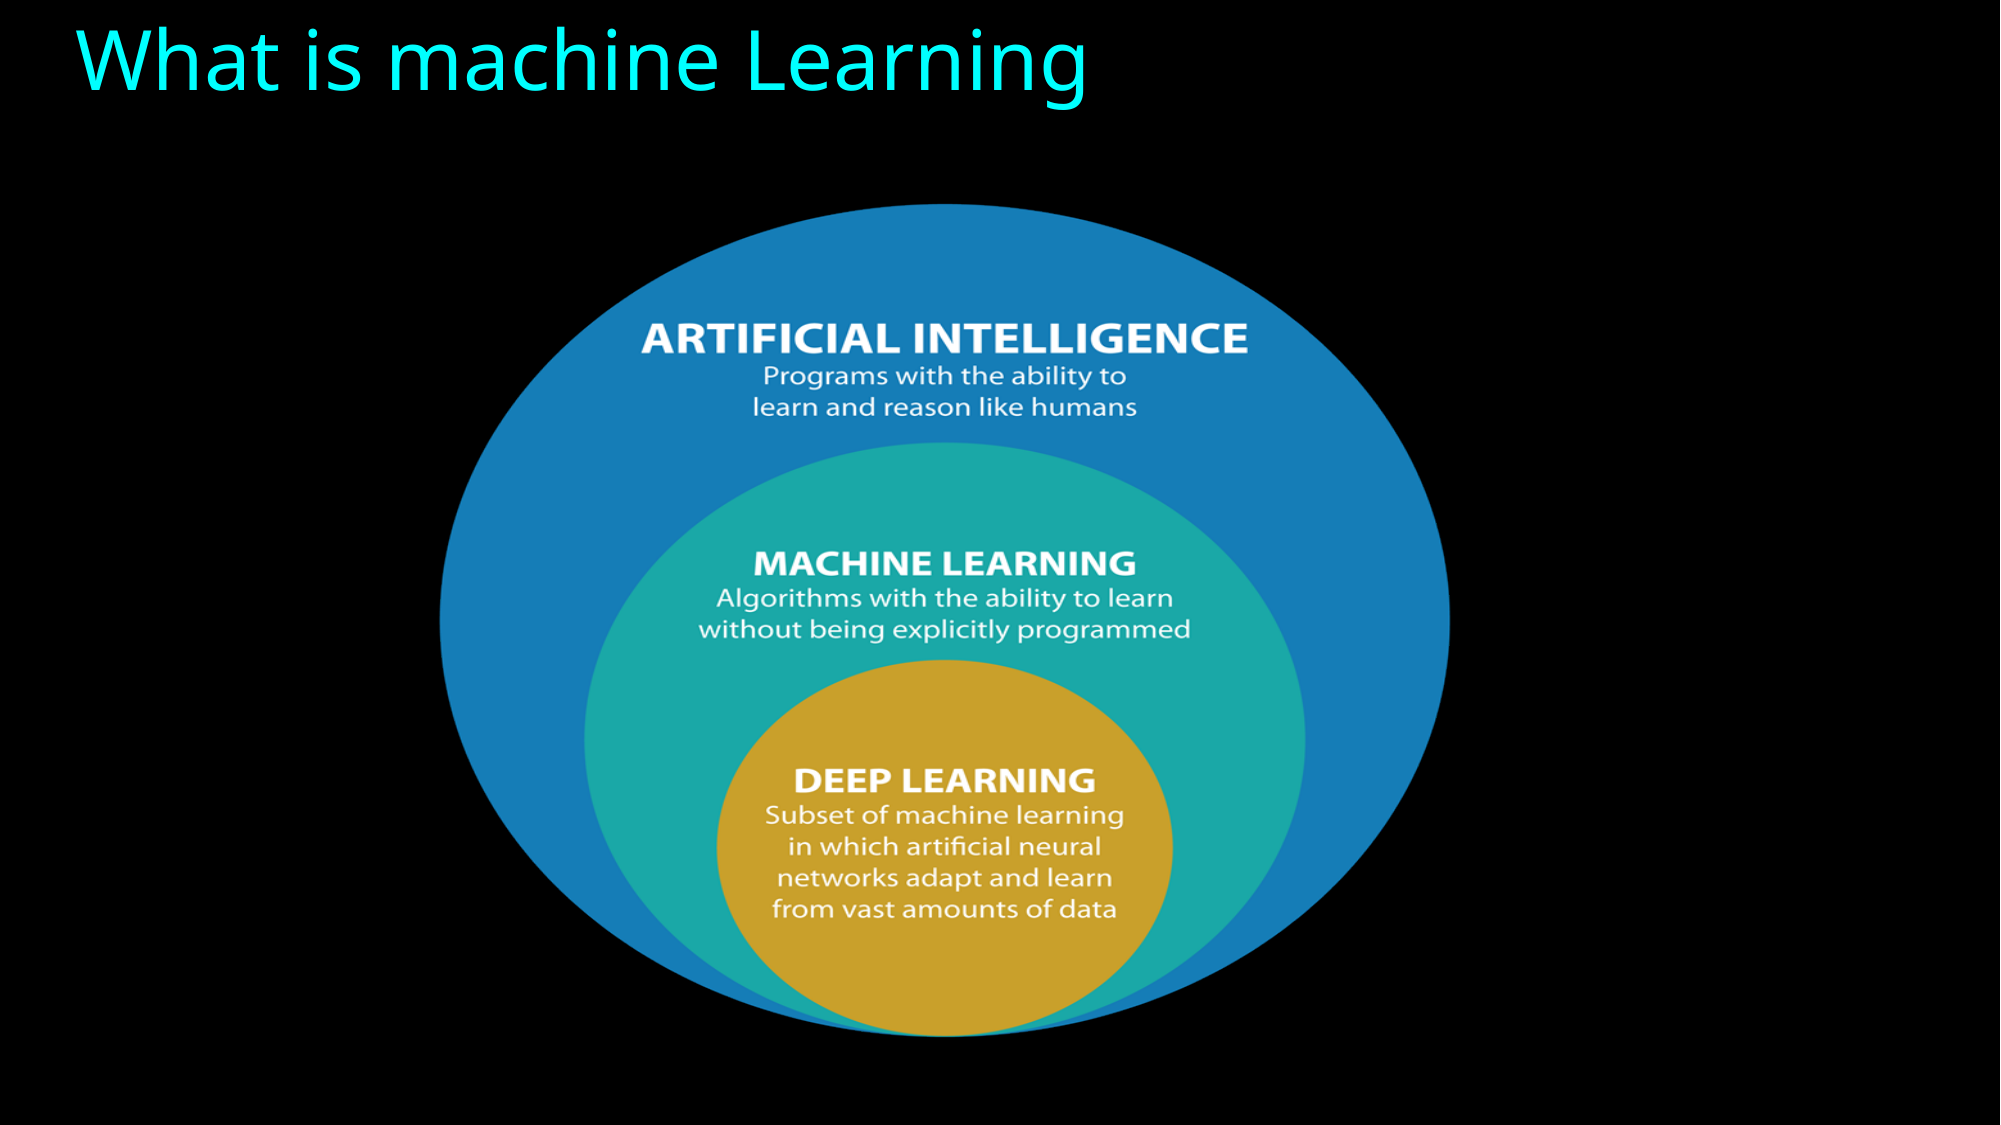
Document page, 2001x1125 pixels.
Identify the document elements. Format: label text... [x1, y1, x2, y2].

text_box What is machine Learning [60, 0, 1200, 215]
picture [421, 202, 1471, 1039]
